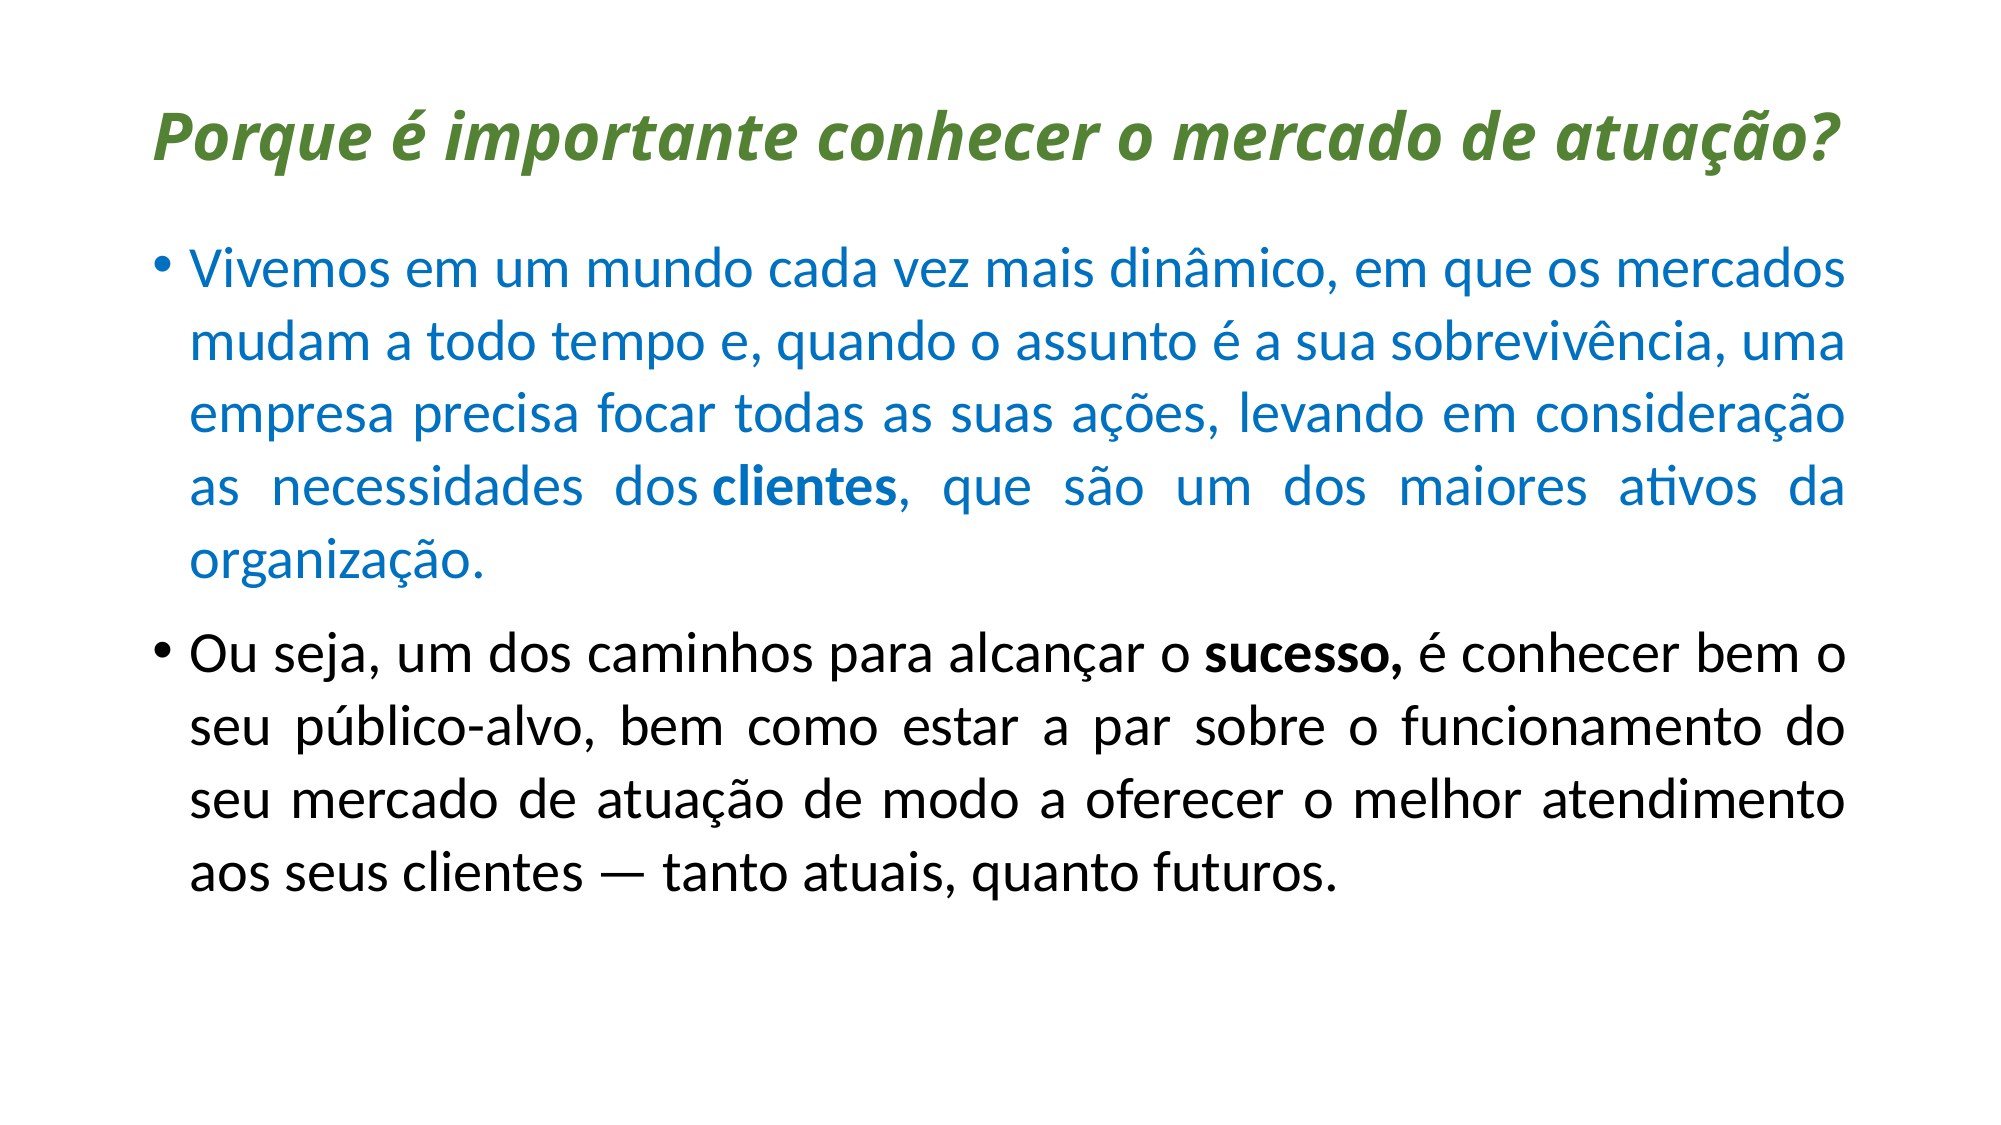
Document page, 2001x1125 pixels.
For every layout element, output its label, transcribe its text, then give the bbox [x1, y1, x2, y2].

title Porque é importante conhecer o mercado de atuação? [137, 59, 1863, 218]
list Vivemos em um mundo cada vez mais dinâmico, em que os mercados mudam a todo tempo e, quando o assunto é a sua sobrevivência, uma empresa precisa focar todas as suas ações, levando em consideração as necessidades dos clientes, que são um dos maiores ativos da organização. Ou seja, um dos caminhos para alcançar o sucesso, é conhecer bem o seu público-alvo, bem como estar a par sobre o funcionamento do seu mercado de atuação de modo a oferecer o melhor atendimento aos seus clientes — tanto atuais, quanto futuros. [137, 218, 1863, 1030]
